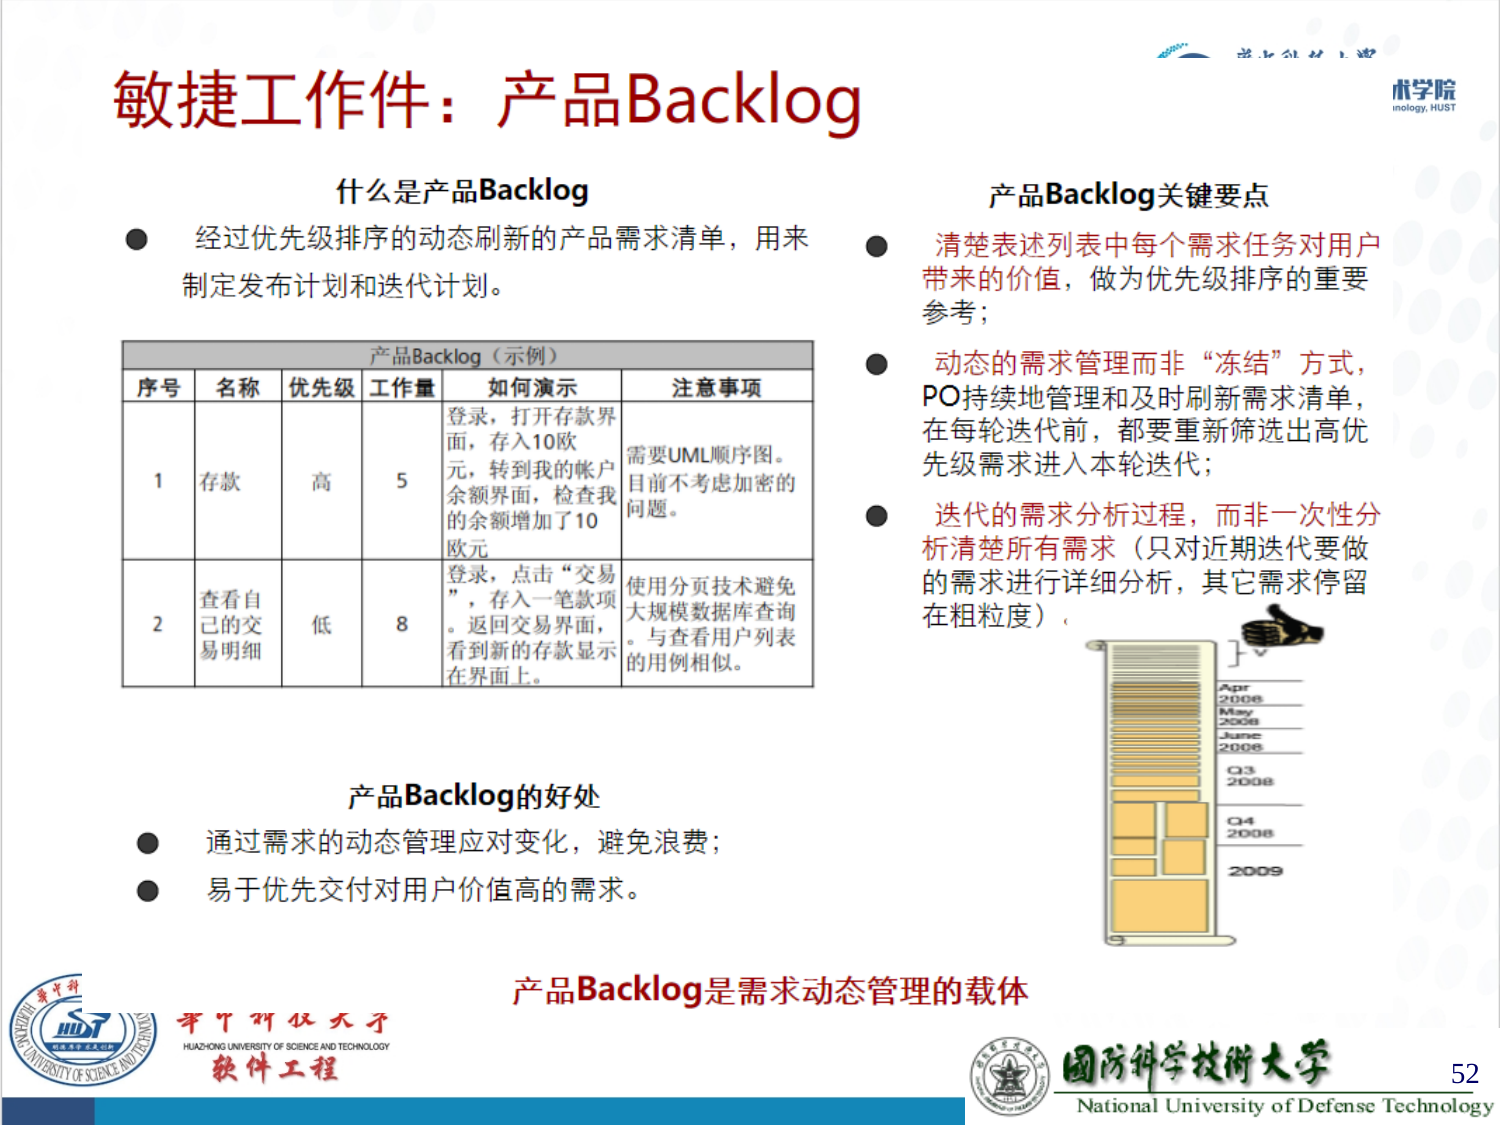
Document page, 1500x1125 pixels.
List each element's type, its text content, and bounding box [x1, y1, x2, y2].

picture [0, 0, 1500, 1125]
slide_number 52 [1145, 1046, 1496, 1090]
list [82, 58, 1393, 1013]
